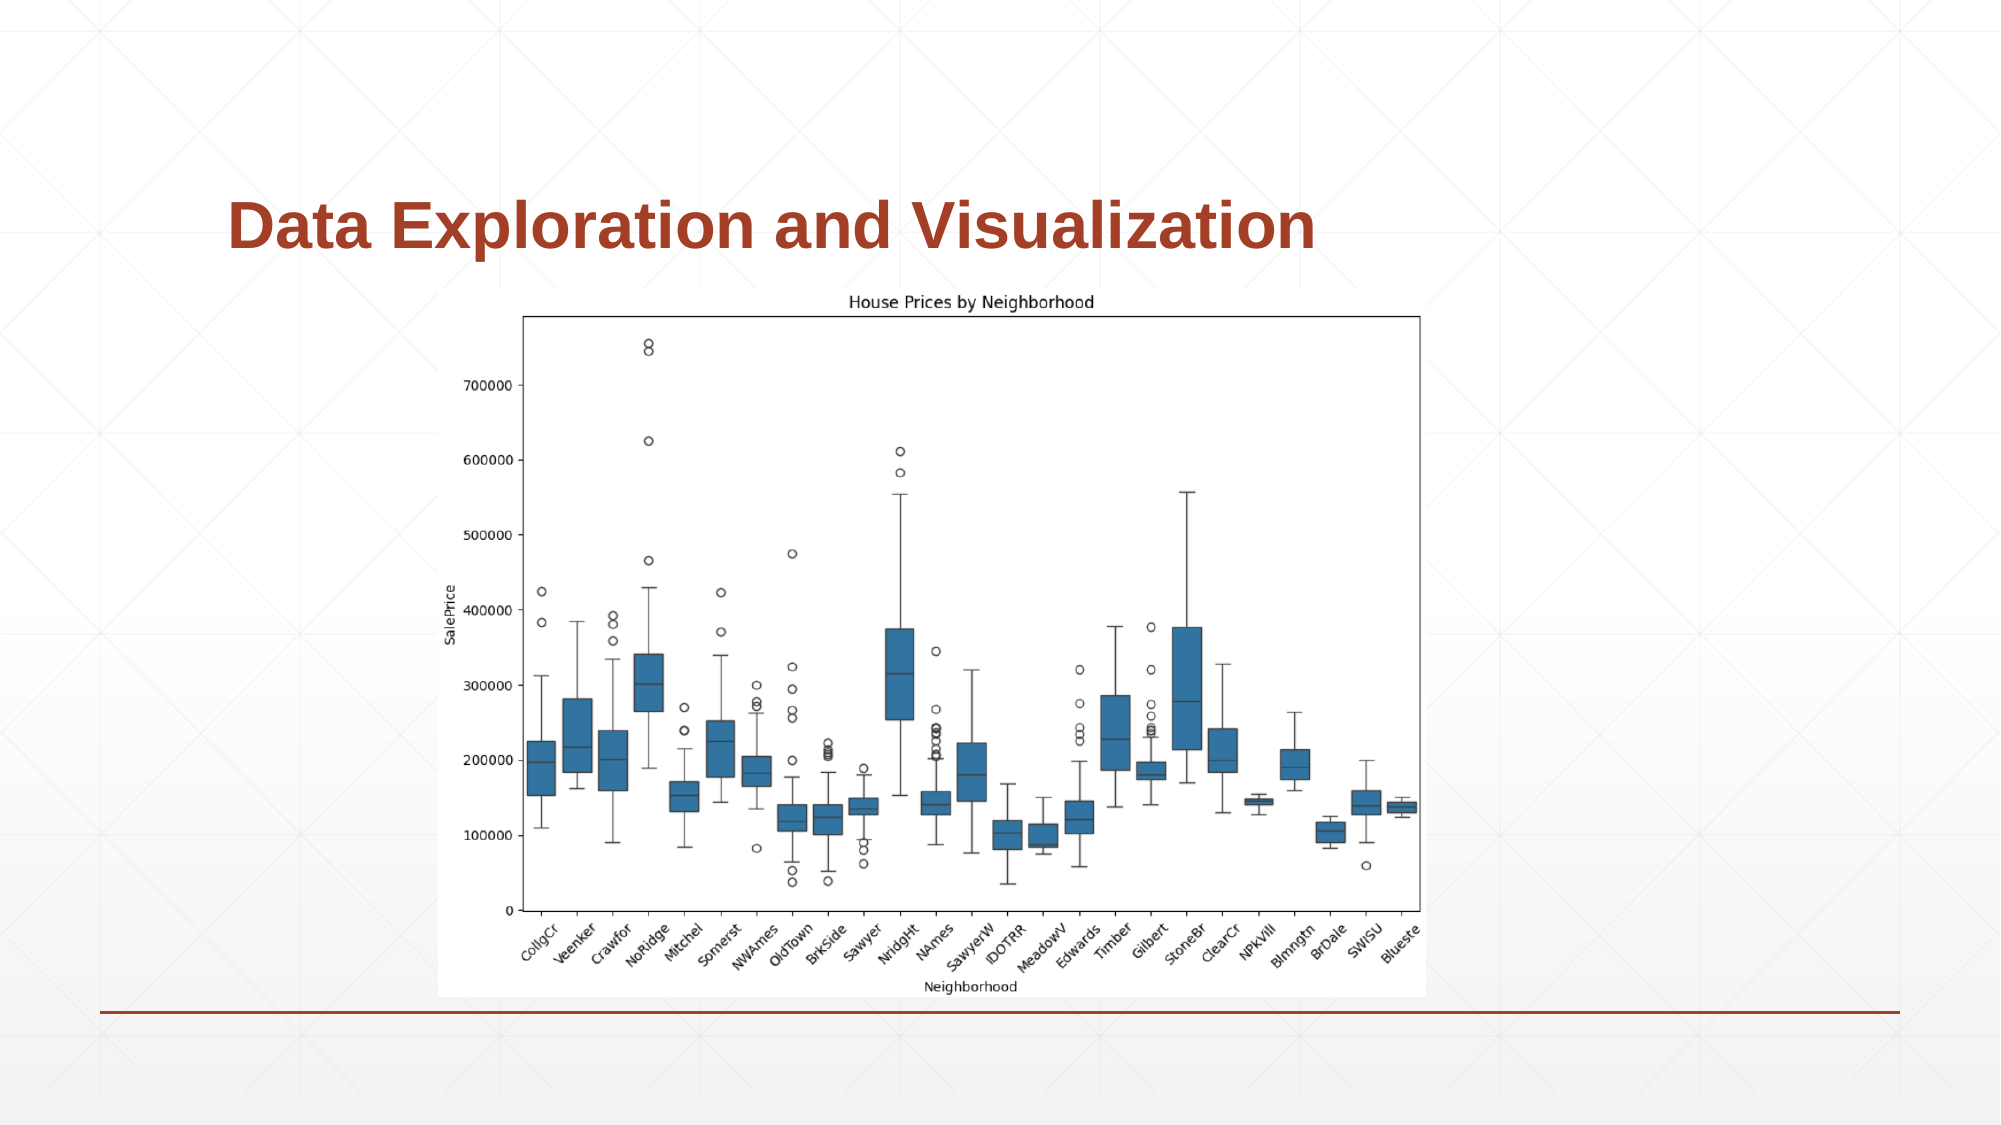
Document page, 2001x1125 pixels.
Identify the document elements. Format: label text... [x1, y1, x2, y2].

title Data Exploration and Visualization [212, 82, 1788, 271]
picture [437, 289, 1426, 997]
